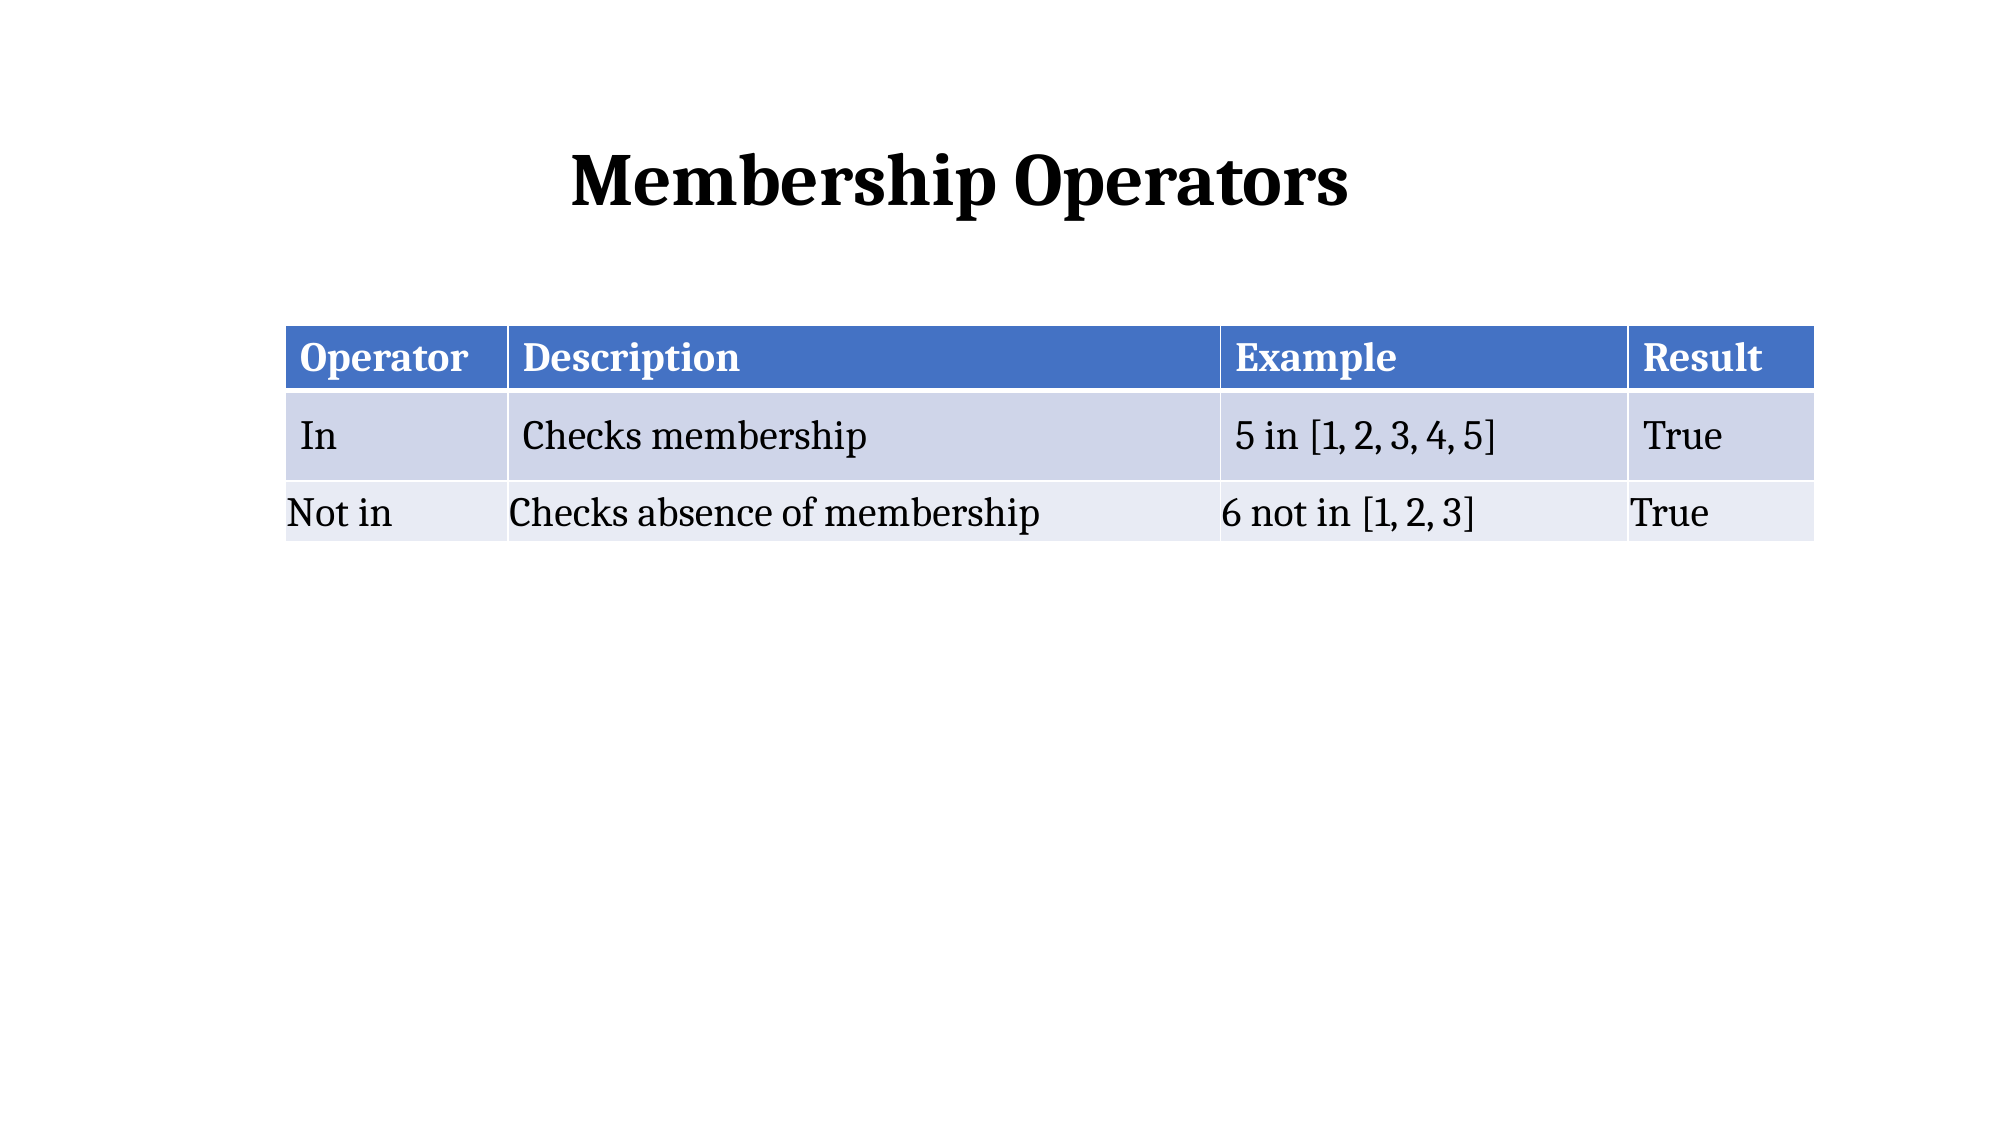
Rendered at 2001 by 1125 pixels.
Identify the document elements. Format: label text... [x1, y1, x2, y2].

table_header Description [509, 326, 1220, 388]
table_header Example [1221, 326, 1627, 388]
table_cell True [1629, 393, 1814, 480]
table_cell Not in [286, 482, 507, 541]
table_header Operator [286, 326, 507, 388]
table_cell 6 not in [1, 2, 3] [1221, 482, 1627, 541]
text_box Membership Operators [555, 122, 1366, 228]
table_cell Checks membership [509, 393, 1220, 480]
table_cell 5 in [1, 2, 3, 4, 5] [1221, 393, 1627, 480]
table_cell True [1629, 482, 1814, 541]
table_cell In [286, 393, 507, 480]
table_cell Checks absence of membership [509, 482, 1220, 541]
table_header Result [1629, 326, 1814, 388]
